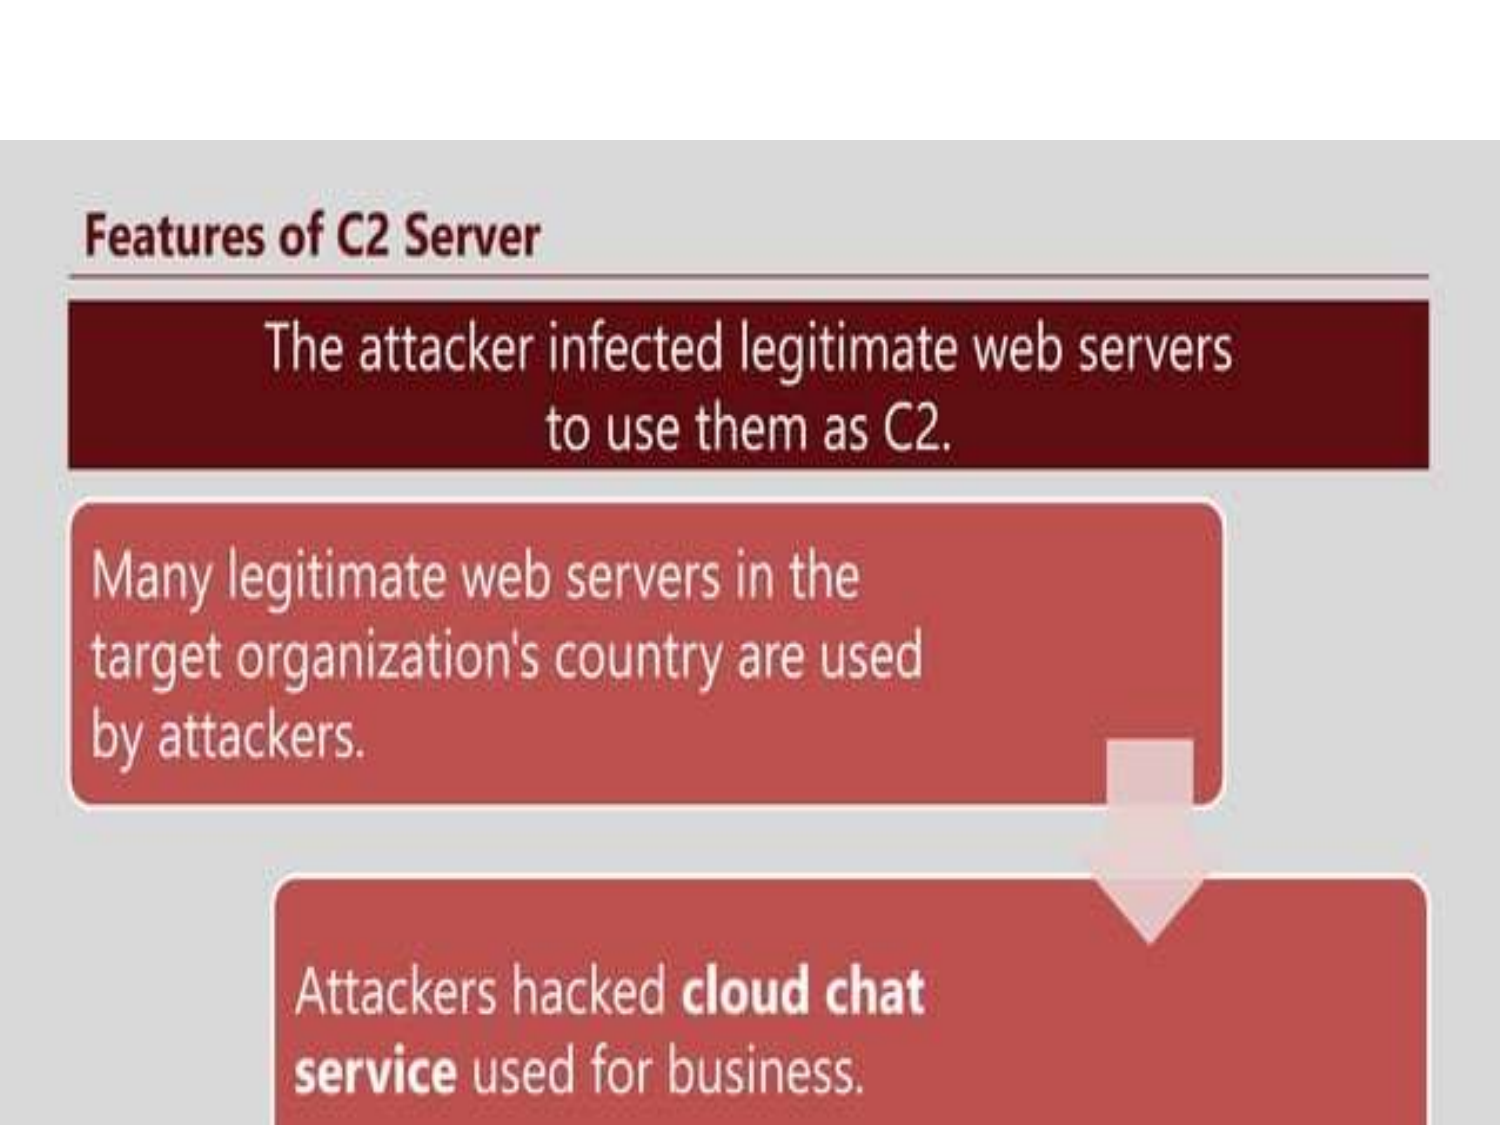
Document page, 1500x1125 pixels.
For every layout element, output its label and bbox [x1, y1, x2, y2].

picture [0, 139, 1500, 1125]
